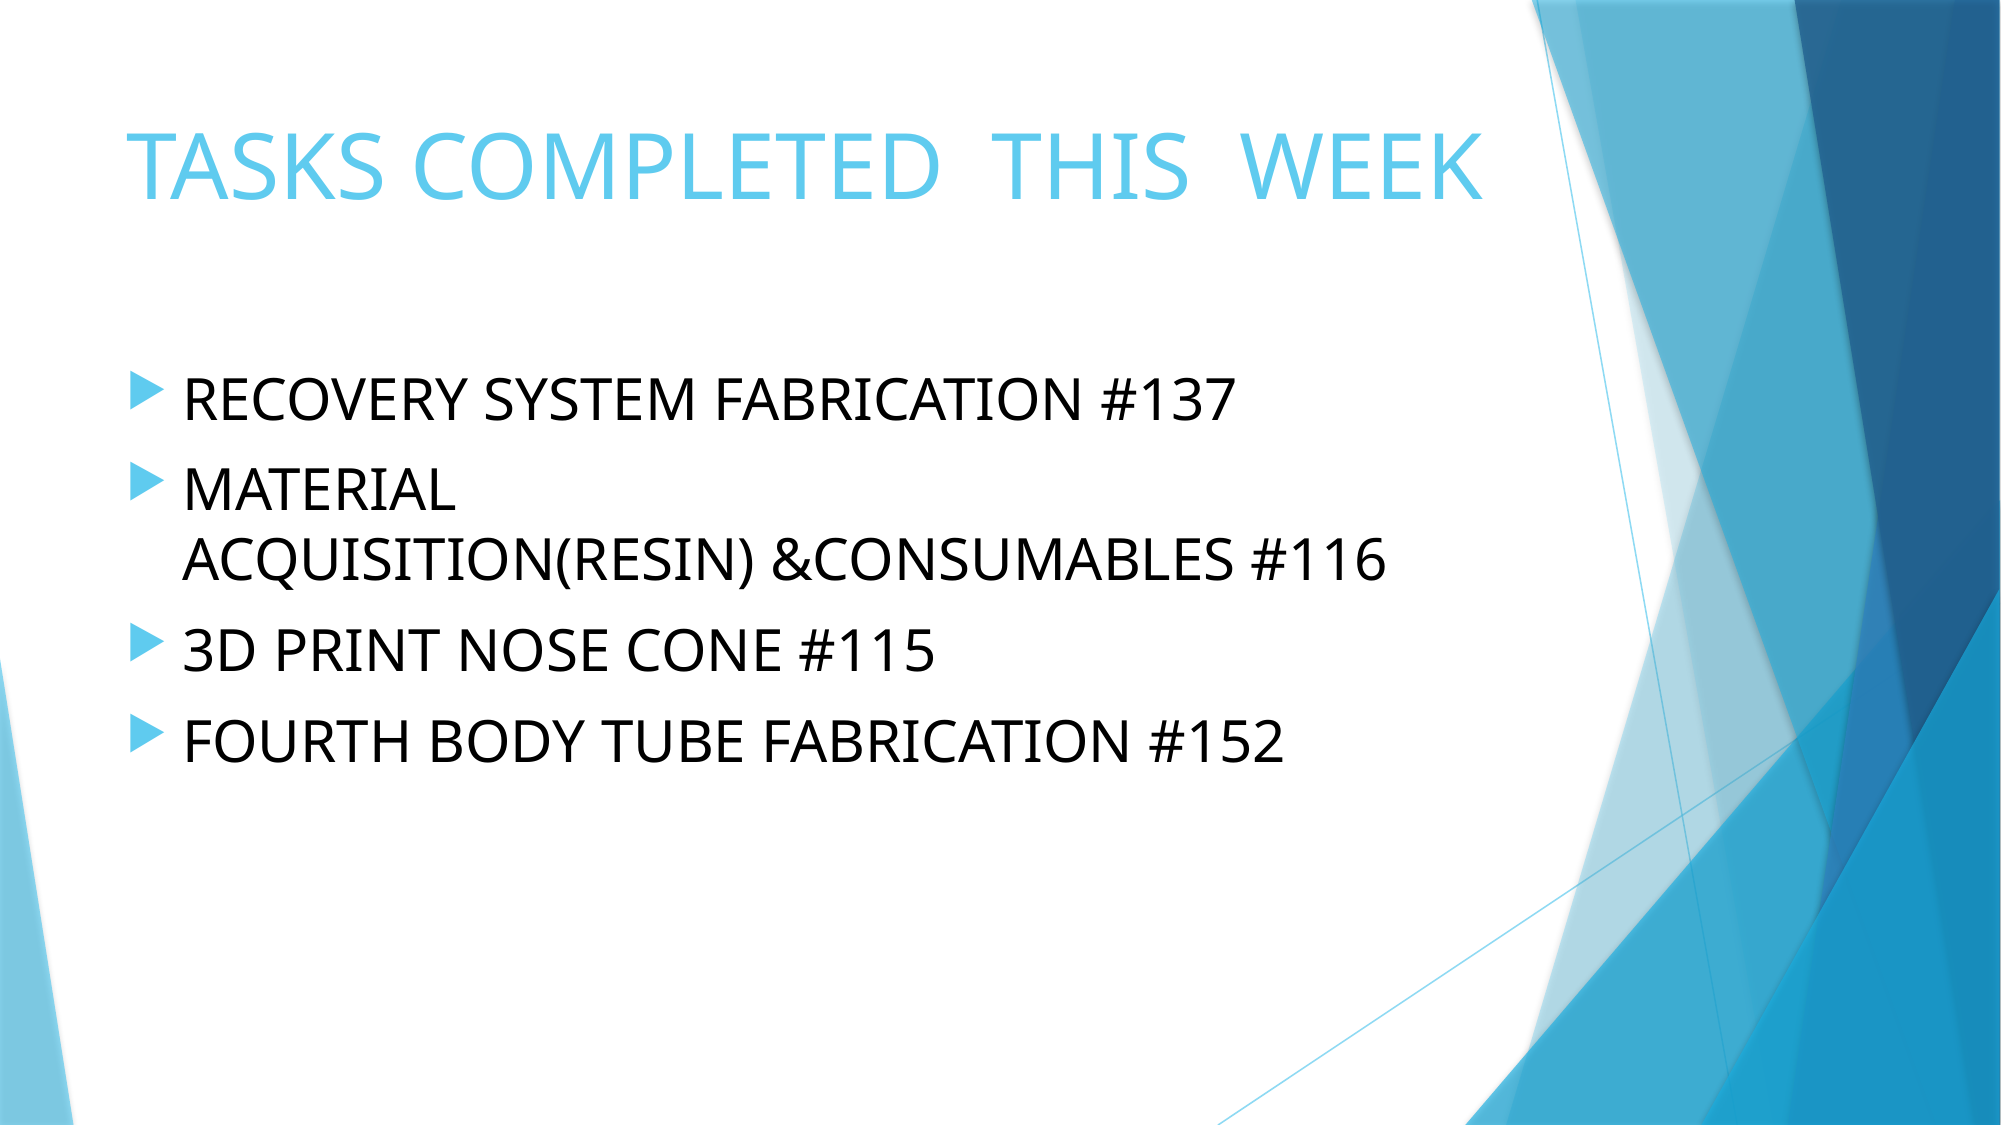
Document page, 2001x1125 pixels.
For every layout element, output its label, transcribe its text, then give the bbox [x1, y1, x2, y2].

title TASKS COMPLETED THIS WEEK [111, 99, 1522, 317]
list RECOVERY SYSTEM FABRICATION #137 MATERIAL ACQUISITION(RESIN) &CONSUMABLES #116 3D PRINT NOSE CONE #115 FOURTH BODY TUBE FABRICATION #152 [111, 354, 1522, 992]
